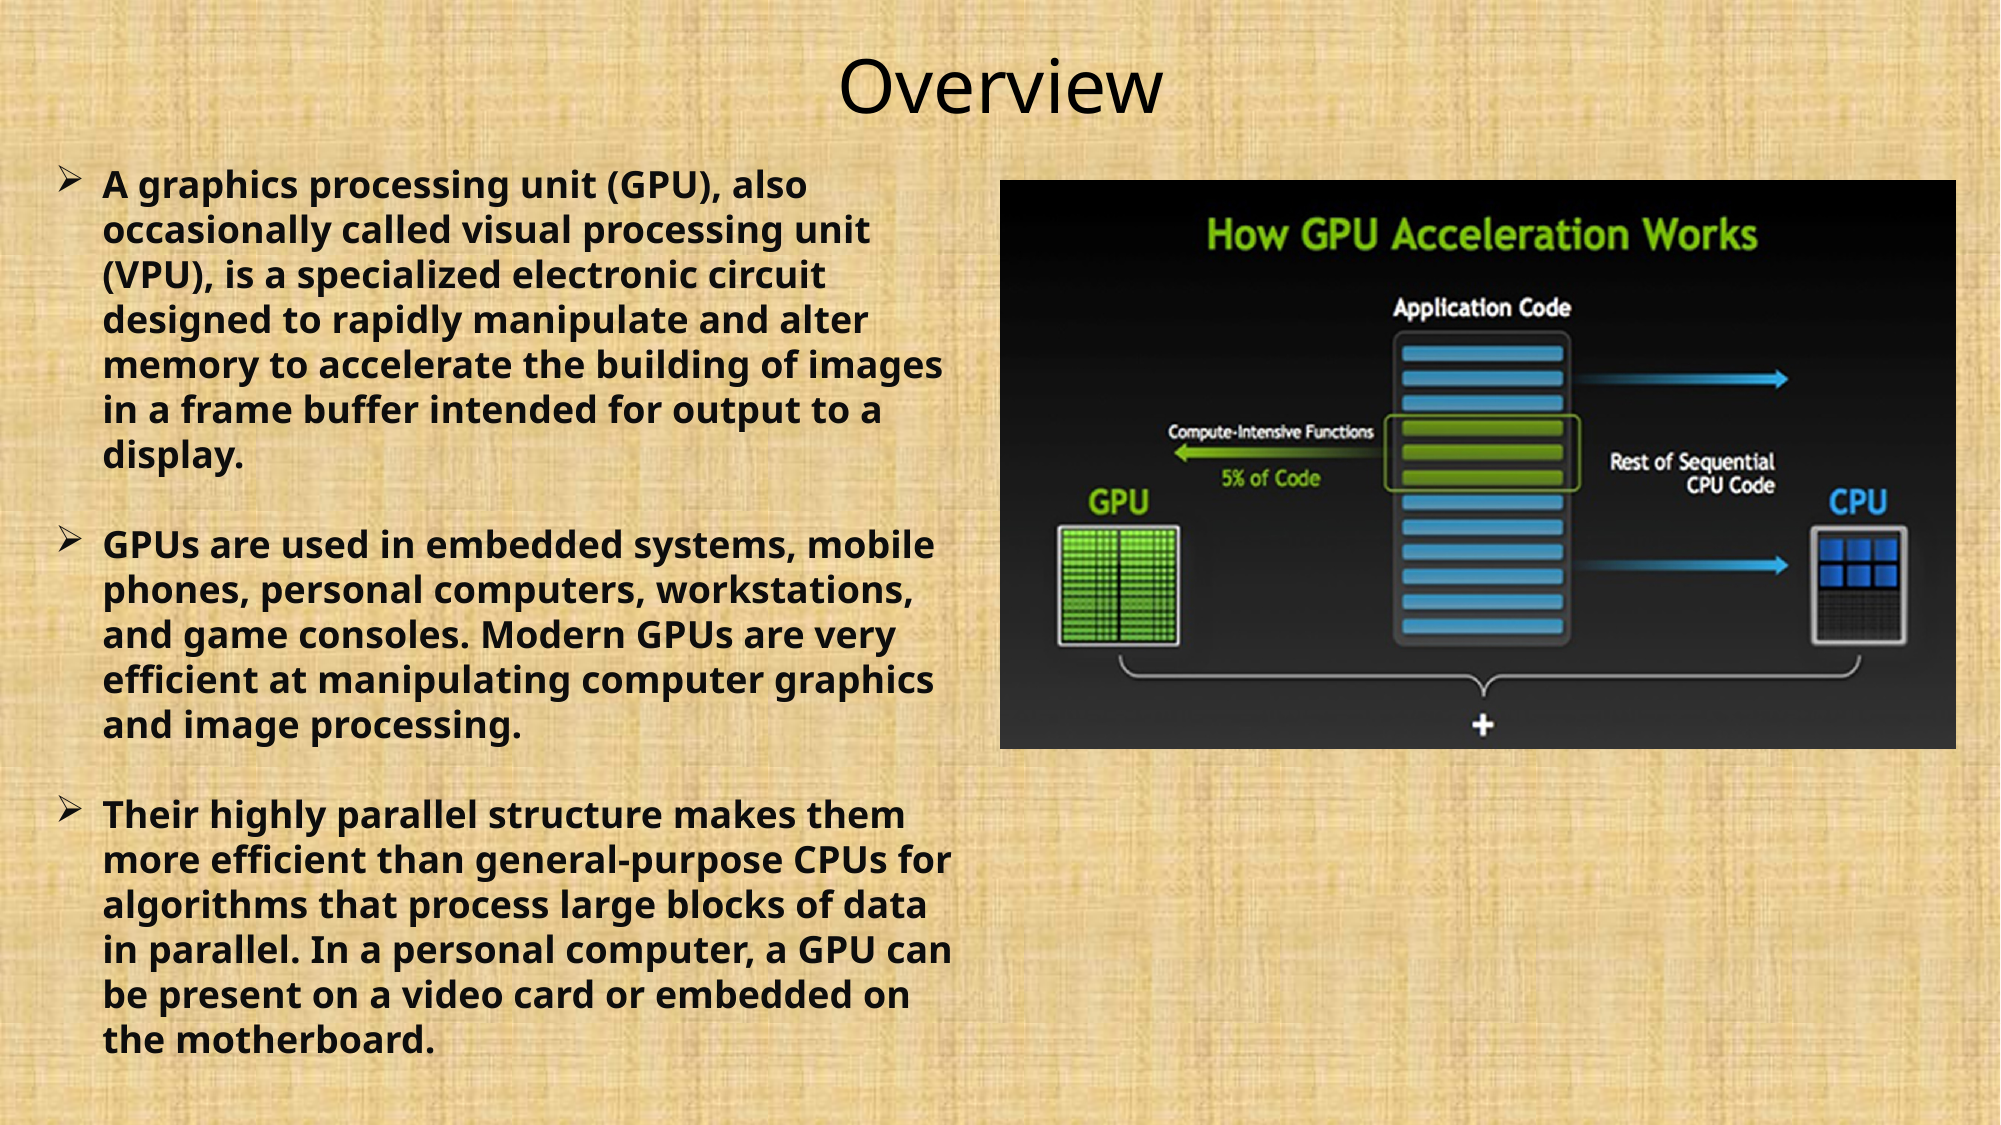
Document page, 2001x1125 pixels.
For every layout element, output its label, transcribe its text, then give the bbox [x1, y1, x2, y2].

text_box A graphics processing unit (GPU), also occasionally called visual processing unit (VPU), is a specialized electronic circuit designed to rapidly manipulate and alter memory to accelerate the building of images in a frame buffer intended for output to a display. GPUs are used in embedded systems, mobile phones, personal computers, workstations, and game consoles. Modern GPUs are very efficient at manipulating computer graphics and image processing. Their highly parallel structure makes them more efficient than general-purpose CPUs for algorithms that process large blocks of data in parallel. In a personal computer, a GPU can be present on a video card or embedded on the motherboard. [40, 154, 979, 1069]
text_box Overview [822, 30, 1180, 136]
picture [0, 0, 2001, 1125]
